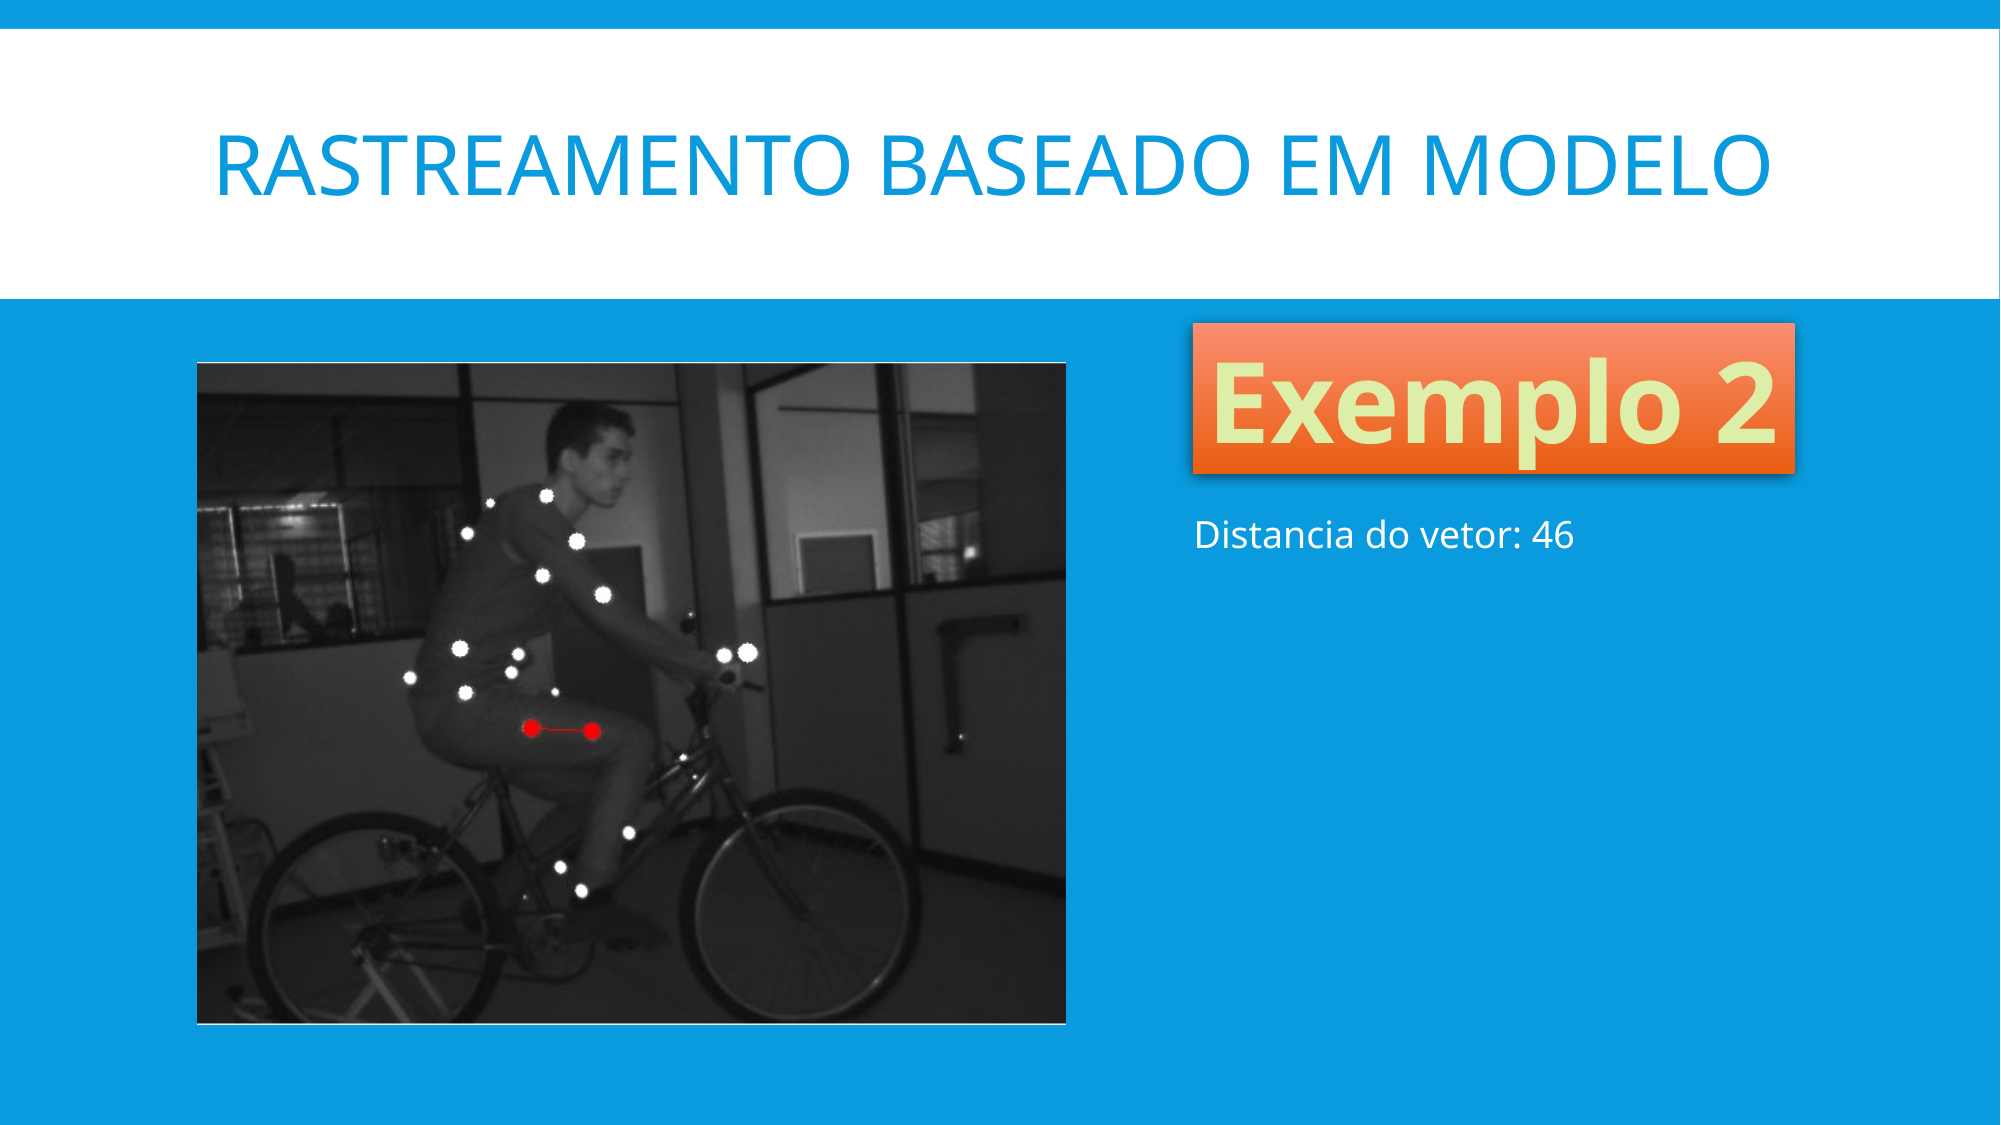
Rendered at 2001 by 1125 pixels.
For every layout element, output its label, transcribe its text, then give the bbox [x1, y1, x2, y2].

picture [198, 363, 1065, 1024]
title Rastreamento baseado em modelo [197, 46, 1803, 295]
text_box Distancia do vetor: 46 [1178, 503, 1921, 564]
text_box Exemplo 2 [1192, 323, 1795, 474]
